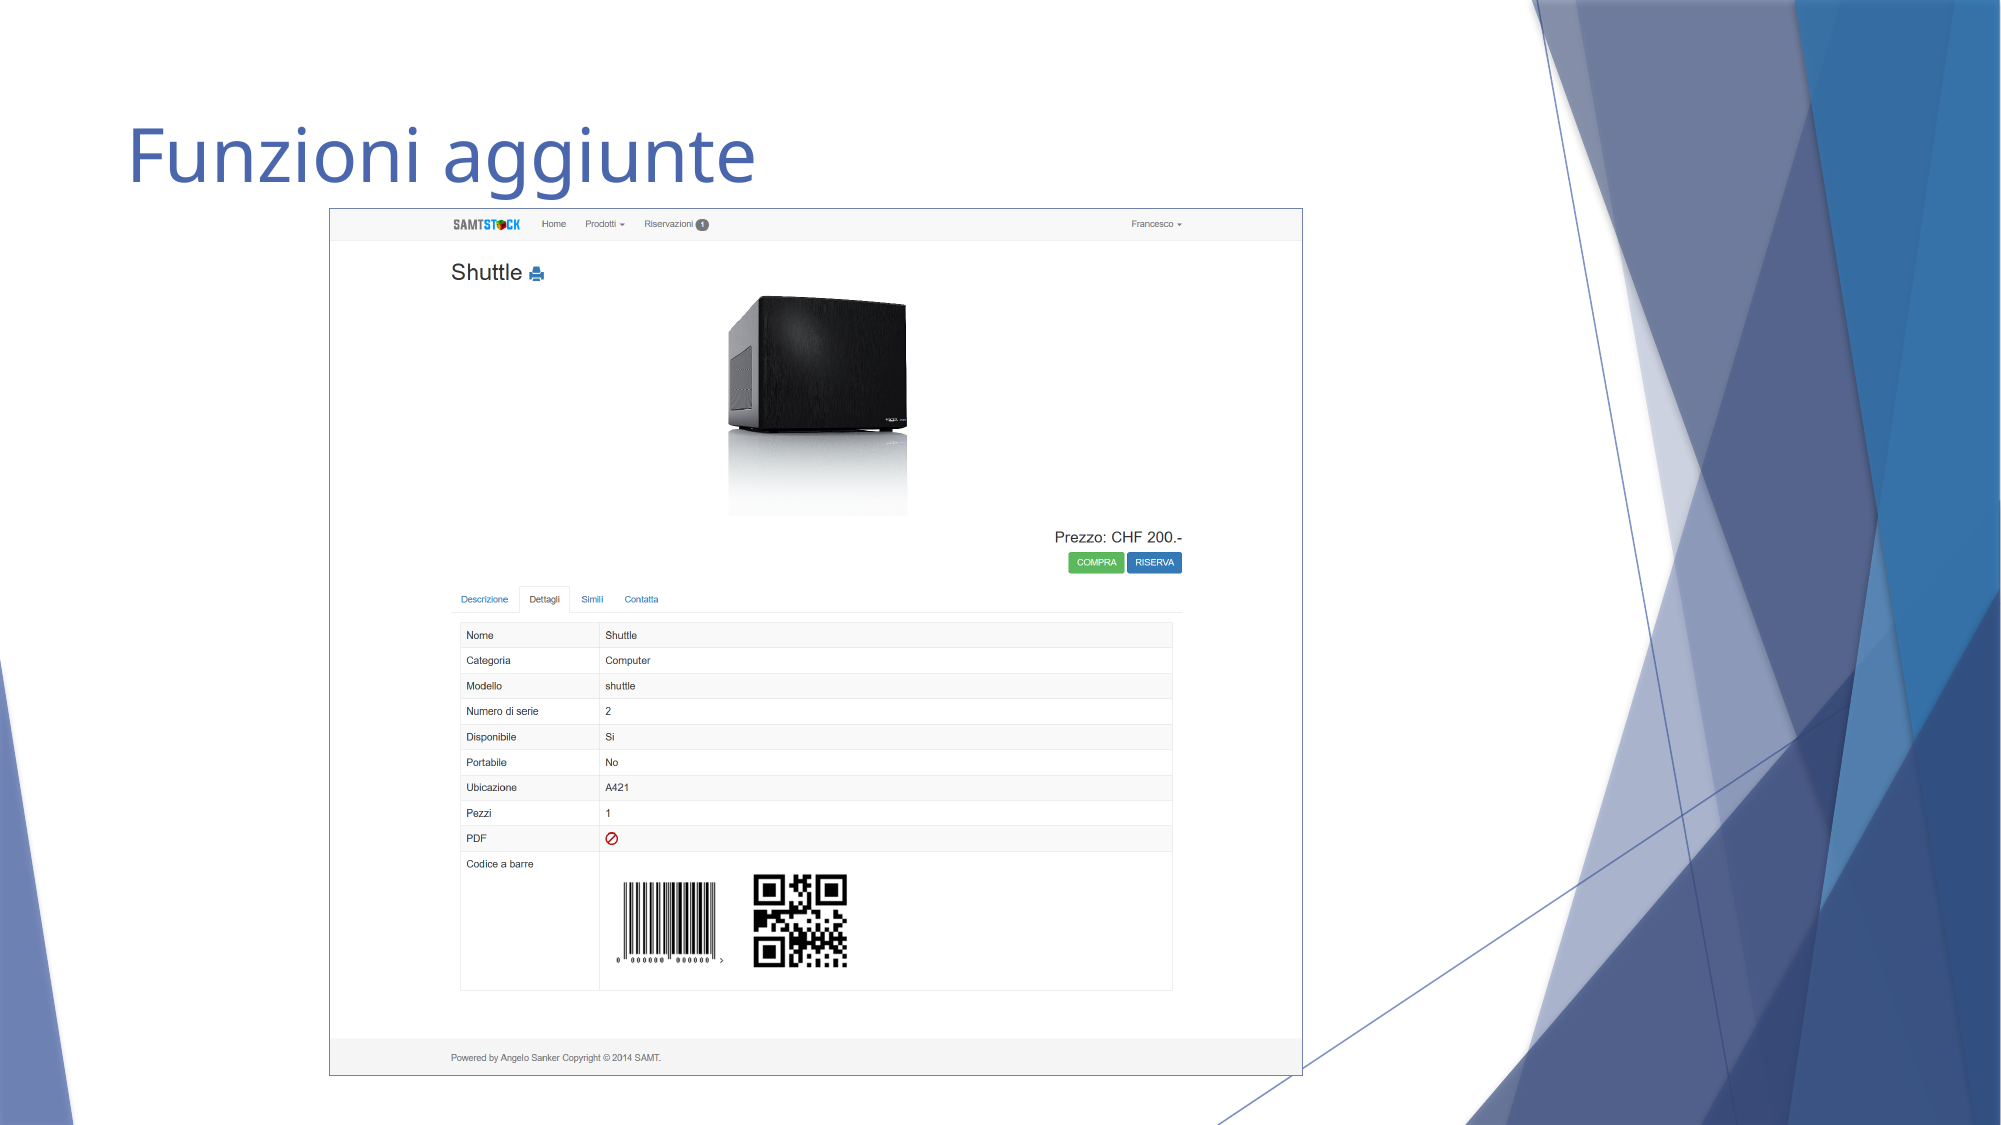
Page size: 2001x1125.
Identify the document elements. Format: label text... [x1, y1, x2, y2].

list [329, 207, 1303, 1077]
title Funzioni aggiunte [111, 99, 1522, 317]
